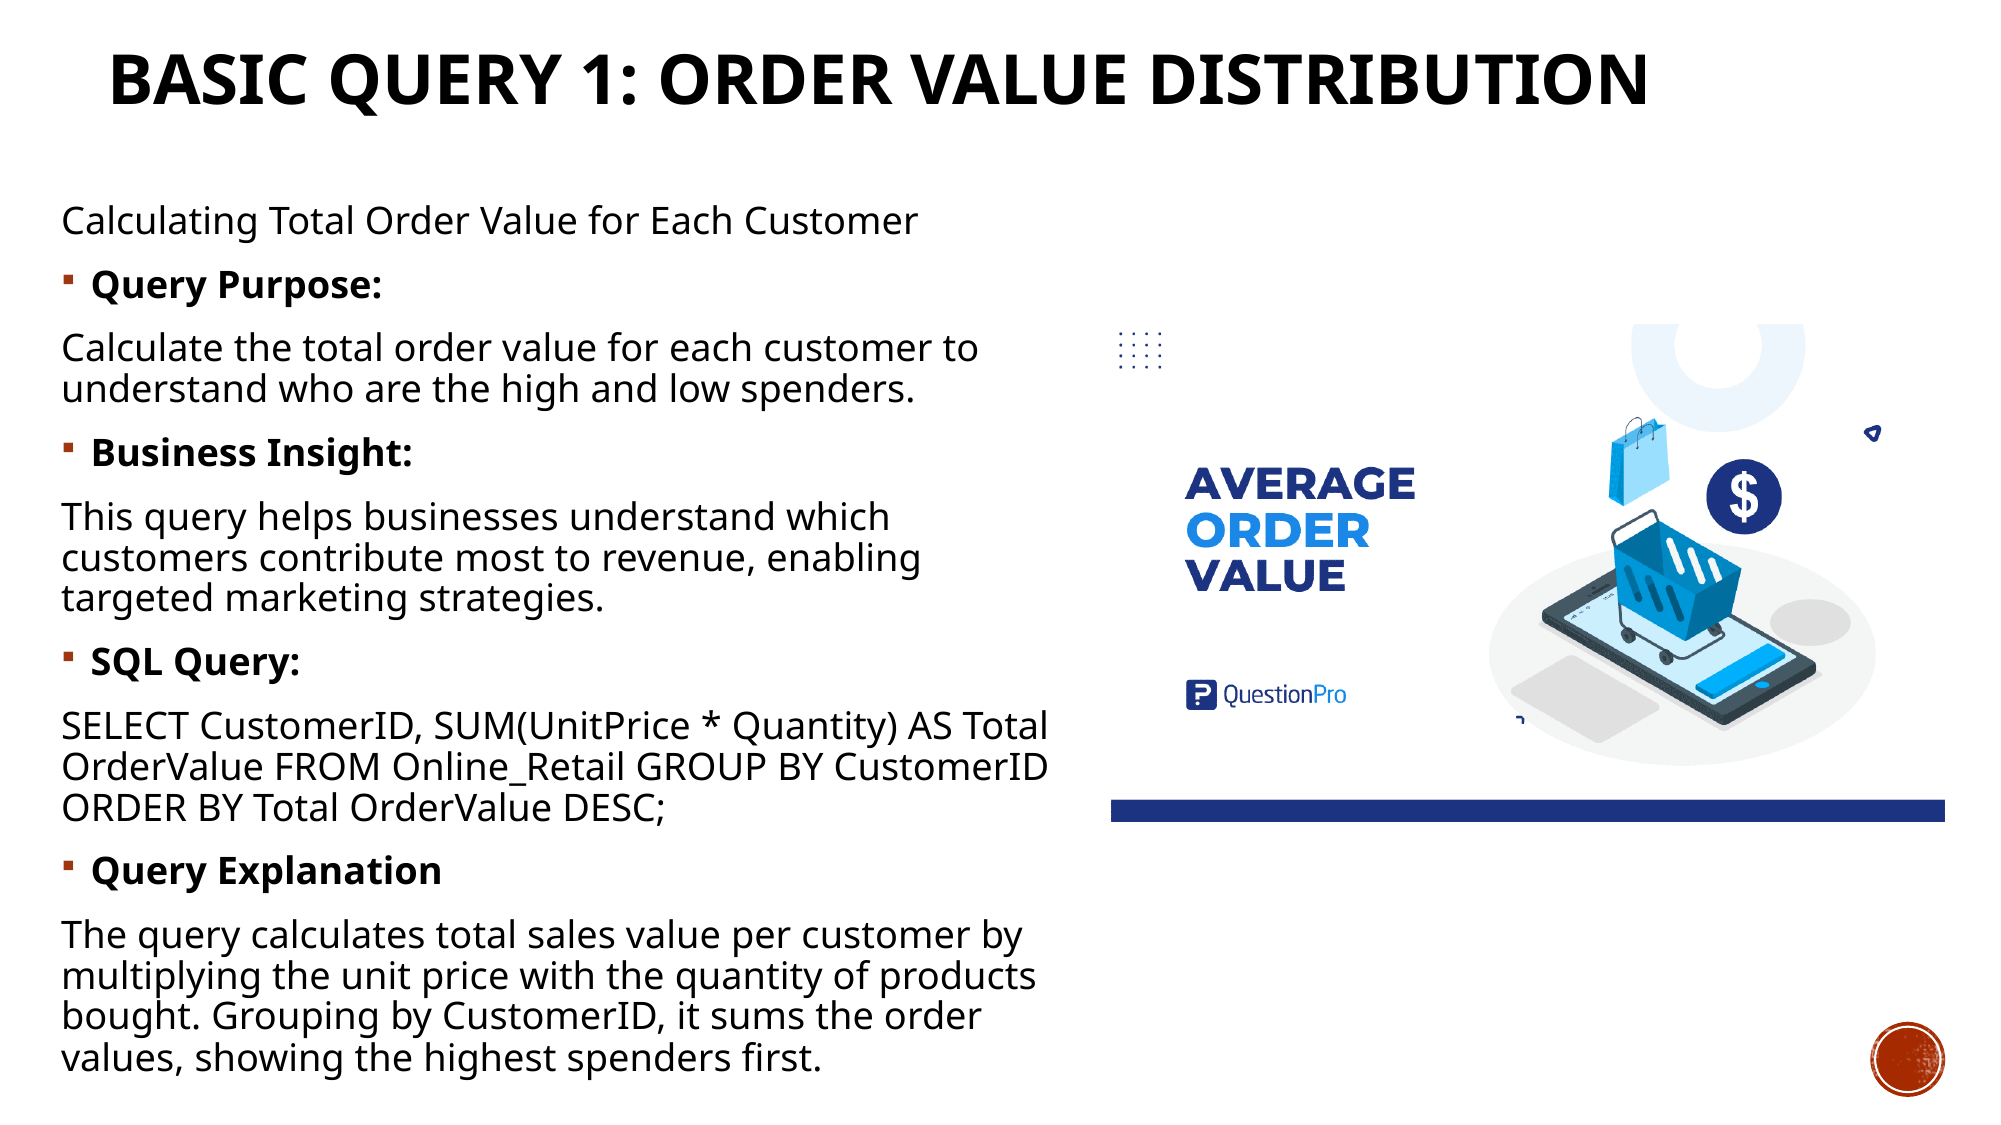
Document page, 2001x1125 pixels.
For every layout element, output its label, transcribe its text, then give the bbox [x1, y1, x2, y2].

picture [1111, 324, 1945, 822]
title Basic Query 1: Order Value Distribution [92, 28, 1676, 137]
list Calculating Total Order Value for Each Customer Query Purpose: Calculate the total order value for each customer to understand who are the high and low spenders. Business Insight: This query helps businesses understand which customers contribute most to revenue, enabling targeted marketing strategies. SQL Query: SELECT CustomerID, SUM(UnitPrice * Quantity) AS Total OrderValue FROM Online_Retail GROUP BY CustomerID ORDER BY Total OrderValue DESC; Query Explanation The query calculates total sales value per customer by multiplying the unit price with the quantity of products bought. Grouping by CustomerID, it sums the order values, showing the highest spenders first. [46, 194, 1068, 1089]
